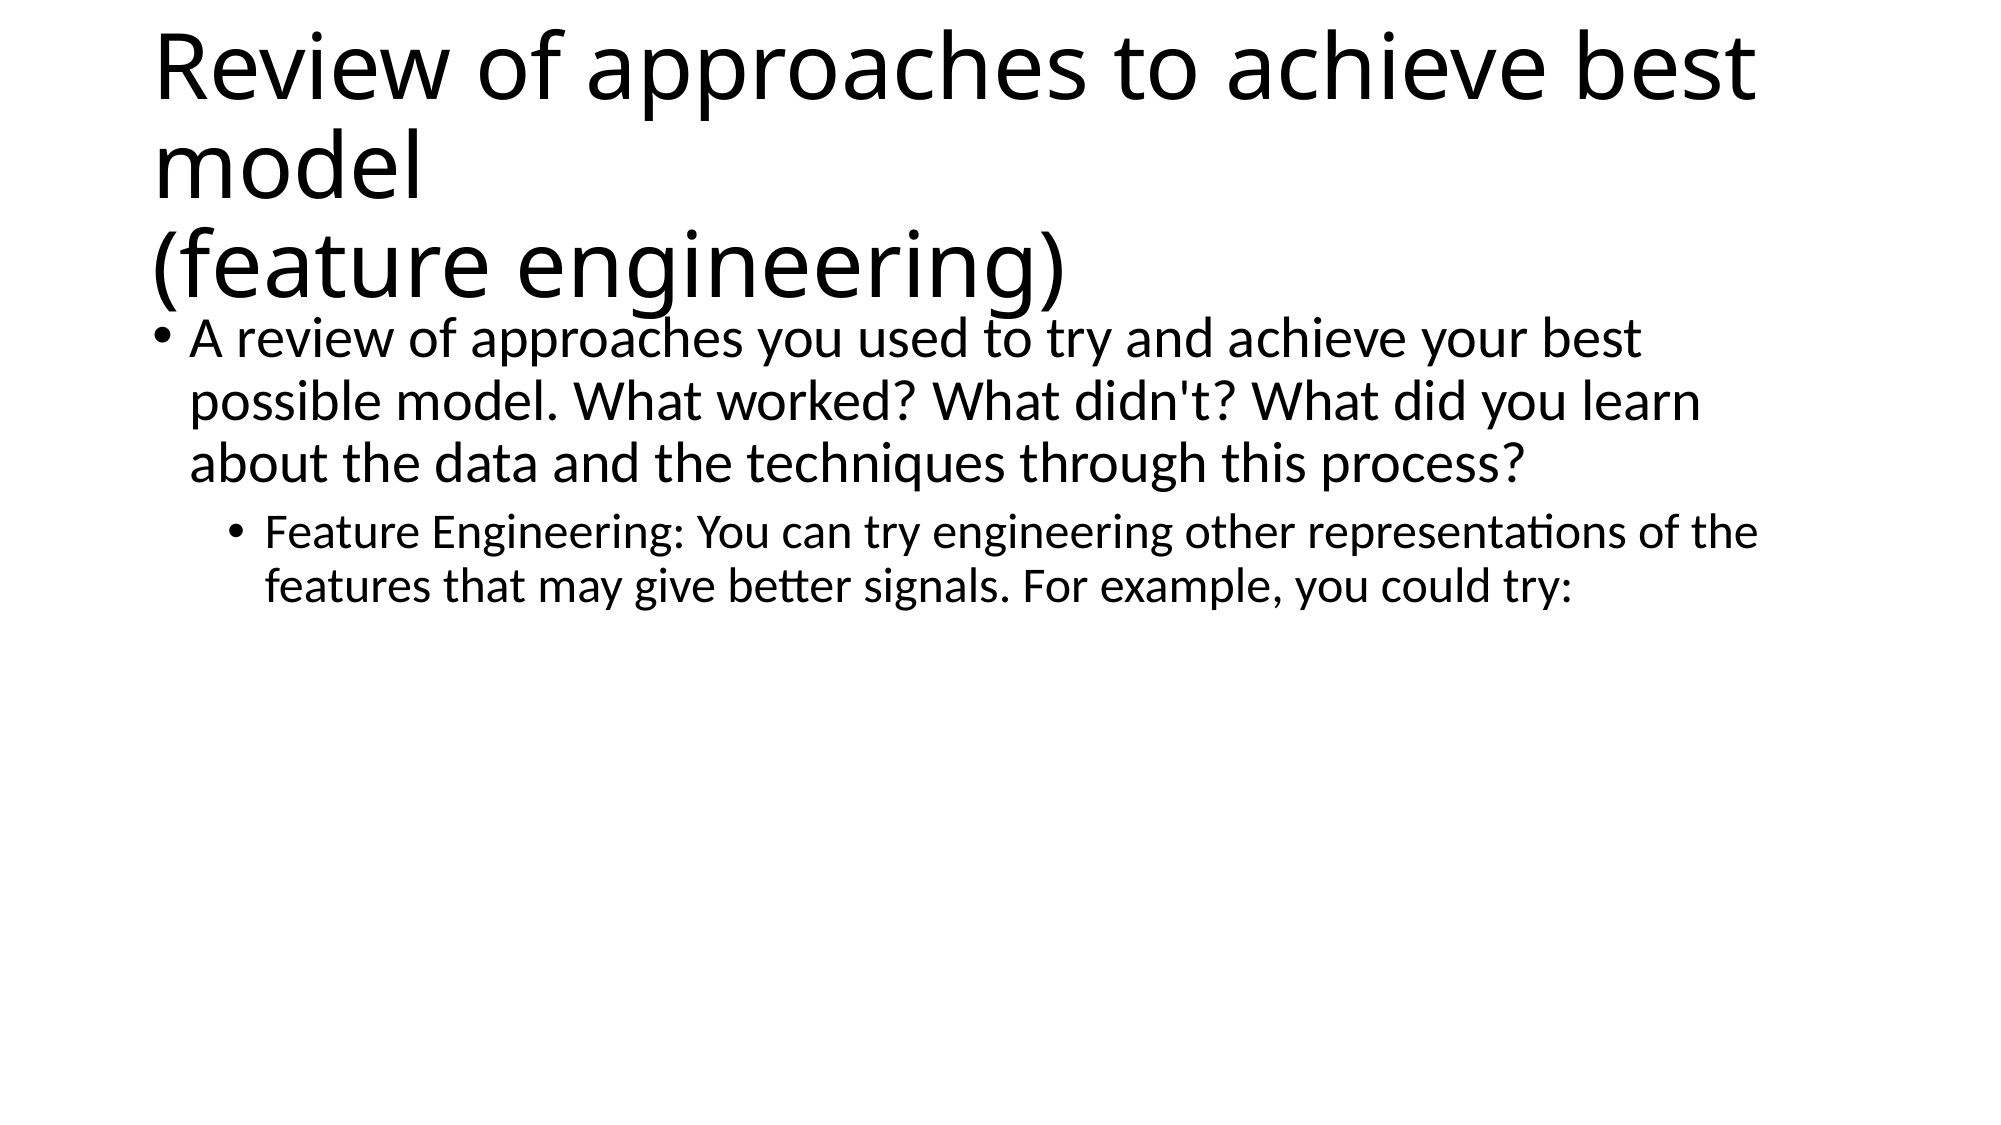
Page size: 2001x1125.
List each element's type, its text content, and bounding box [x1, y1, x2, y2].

list A review of approaches you used to try and achieve your best possible model. What worked? What didn't? What did you learn about the data and the techniques through this process? Feature Engineering: You can try engineering other representations of the features that may give better signals. For example, you could try: [137, 299, 1863, 1014]
title Review of approaches to achieve best model (feature engineering) [137, 59, 1863, 278]
